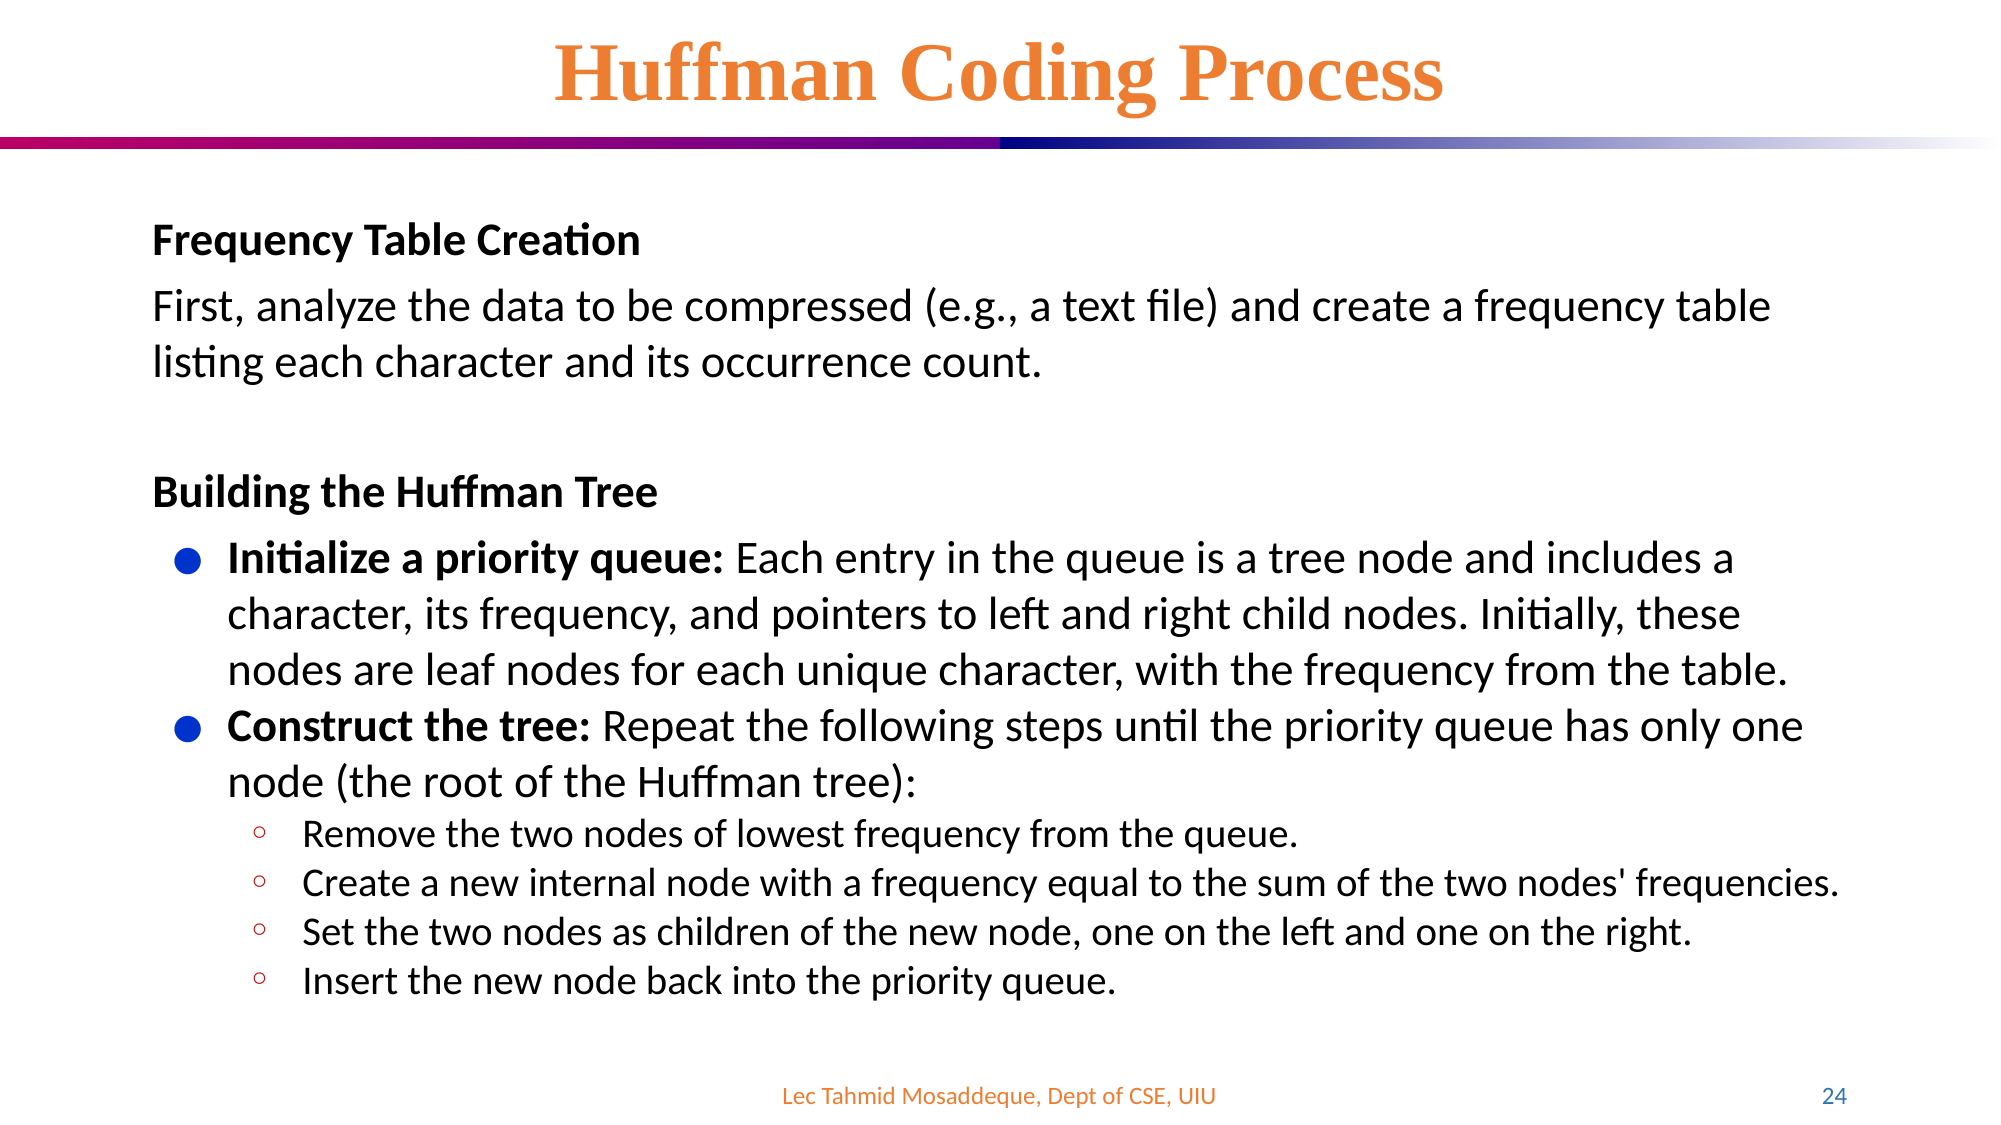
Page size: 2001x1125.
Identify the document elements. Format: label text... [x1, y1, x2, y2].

list Frequency Table Creation First, analyze the data to be compressed (e.g., a text file) and create a frequency table listing each character and its occurrence count. Building the Huffman Tree Initialize a priority queue: Each entry in the queue is a tree node and includes a character, its frequency, and pointers to left and right child nodes. Initially, these nodes are leaf nodes for each unique character, with the frequency from the table. Construct the tree: Repeat the following steps until the priority queue has only one node (the root of the Huffman tree): Remove the two nodes of lowest frequency from the queue. Create a new internal node with a frequency equal to the sum of the two nodes' frequencies. Set the two nodes as children of the new node, one on the left and one on the right. Insert the new node back into the priority queue. [137, 201, 1863, 1014]
footer Lec Tahmid Mosaddeque, Dept of CSE, UIU [662, 1065, 1338, 1125]
slide_number 24 [1412, 1065, 1863, 1125]
title Huffman Coding Process [137, 24, 1863, 124]
